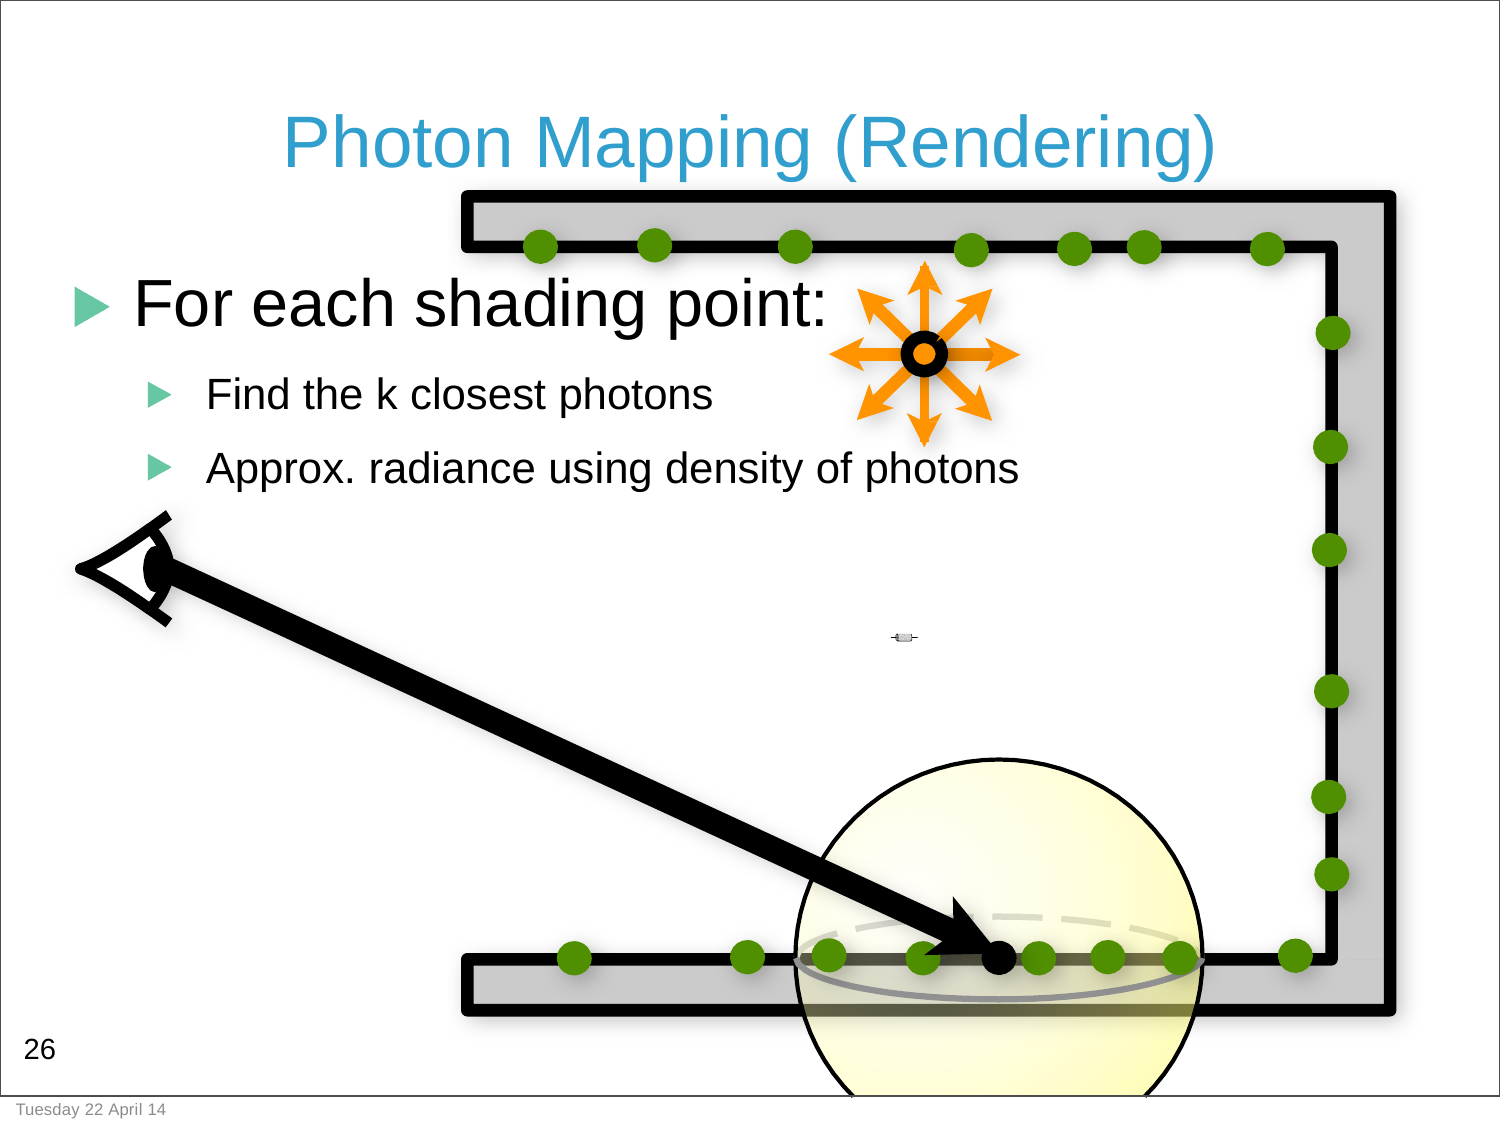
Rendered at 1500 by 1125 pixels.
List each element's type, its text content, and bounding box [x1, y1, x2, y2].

text_box [0, 0, 1500, 1097]
footer Tuesday 22 April 14 [8, 1097, 172, 1121]
